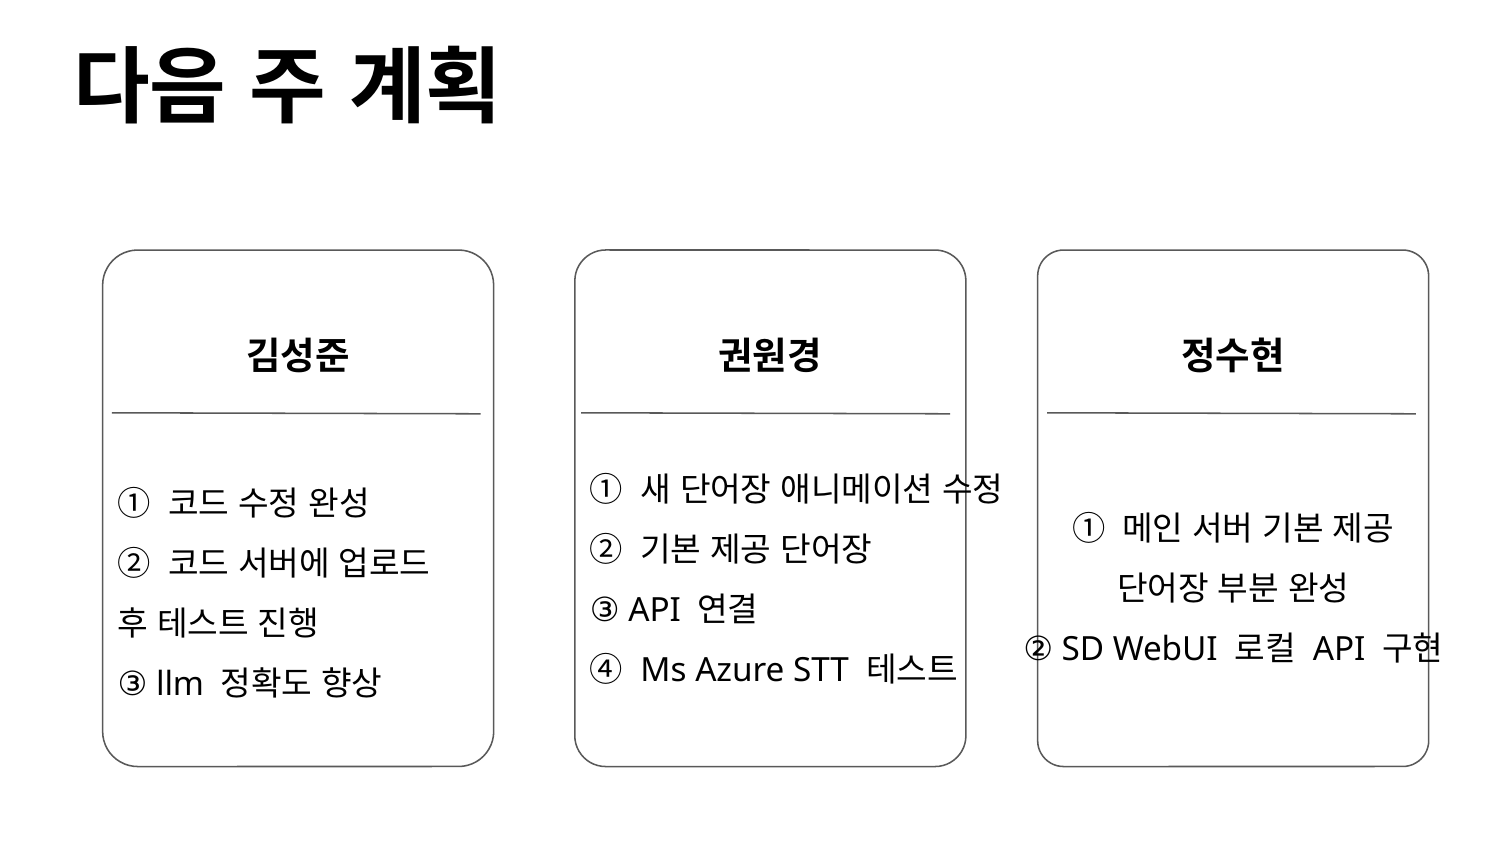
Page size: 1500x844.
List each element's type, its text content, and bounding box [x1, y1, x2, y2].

text_box [574, 703, 966, 767]
text_box [102, 250, 494, 447]
text_box [1037, 250, 1429, 472]
text_box [102, 717, 494, 767]
text_box [1037, 682, 1429, 767]
text_box 정수현 [1112, 317, 1354, 393]
text_box [574, 249, 966, 433]
text_box ① 메인 서버 기본 제공 단어장 부분 완성 ② SD WebUI 로컬 API 구현 [1007, 472, 1460, 682]
text_box ① 코드 수정 완성 ② 코드 서버에 업로드 후 테스트 진행 ③ llm 정확도 향상 [102, 447, 517, 717]
text_box ① 새 단어장 애니메이션 수정 ② 기본 제공 단어장 ③ API 연결 ➃ Ms Azure STT 테스트 [574, 433, 1027, 703]
text_box 김성준 [177, 317, 419, 393]
text_box 권원경 [649, 317, 891, 393]
title 다음 주 계획 [58, 35, 1457, 130]
